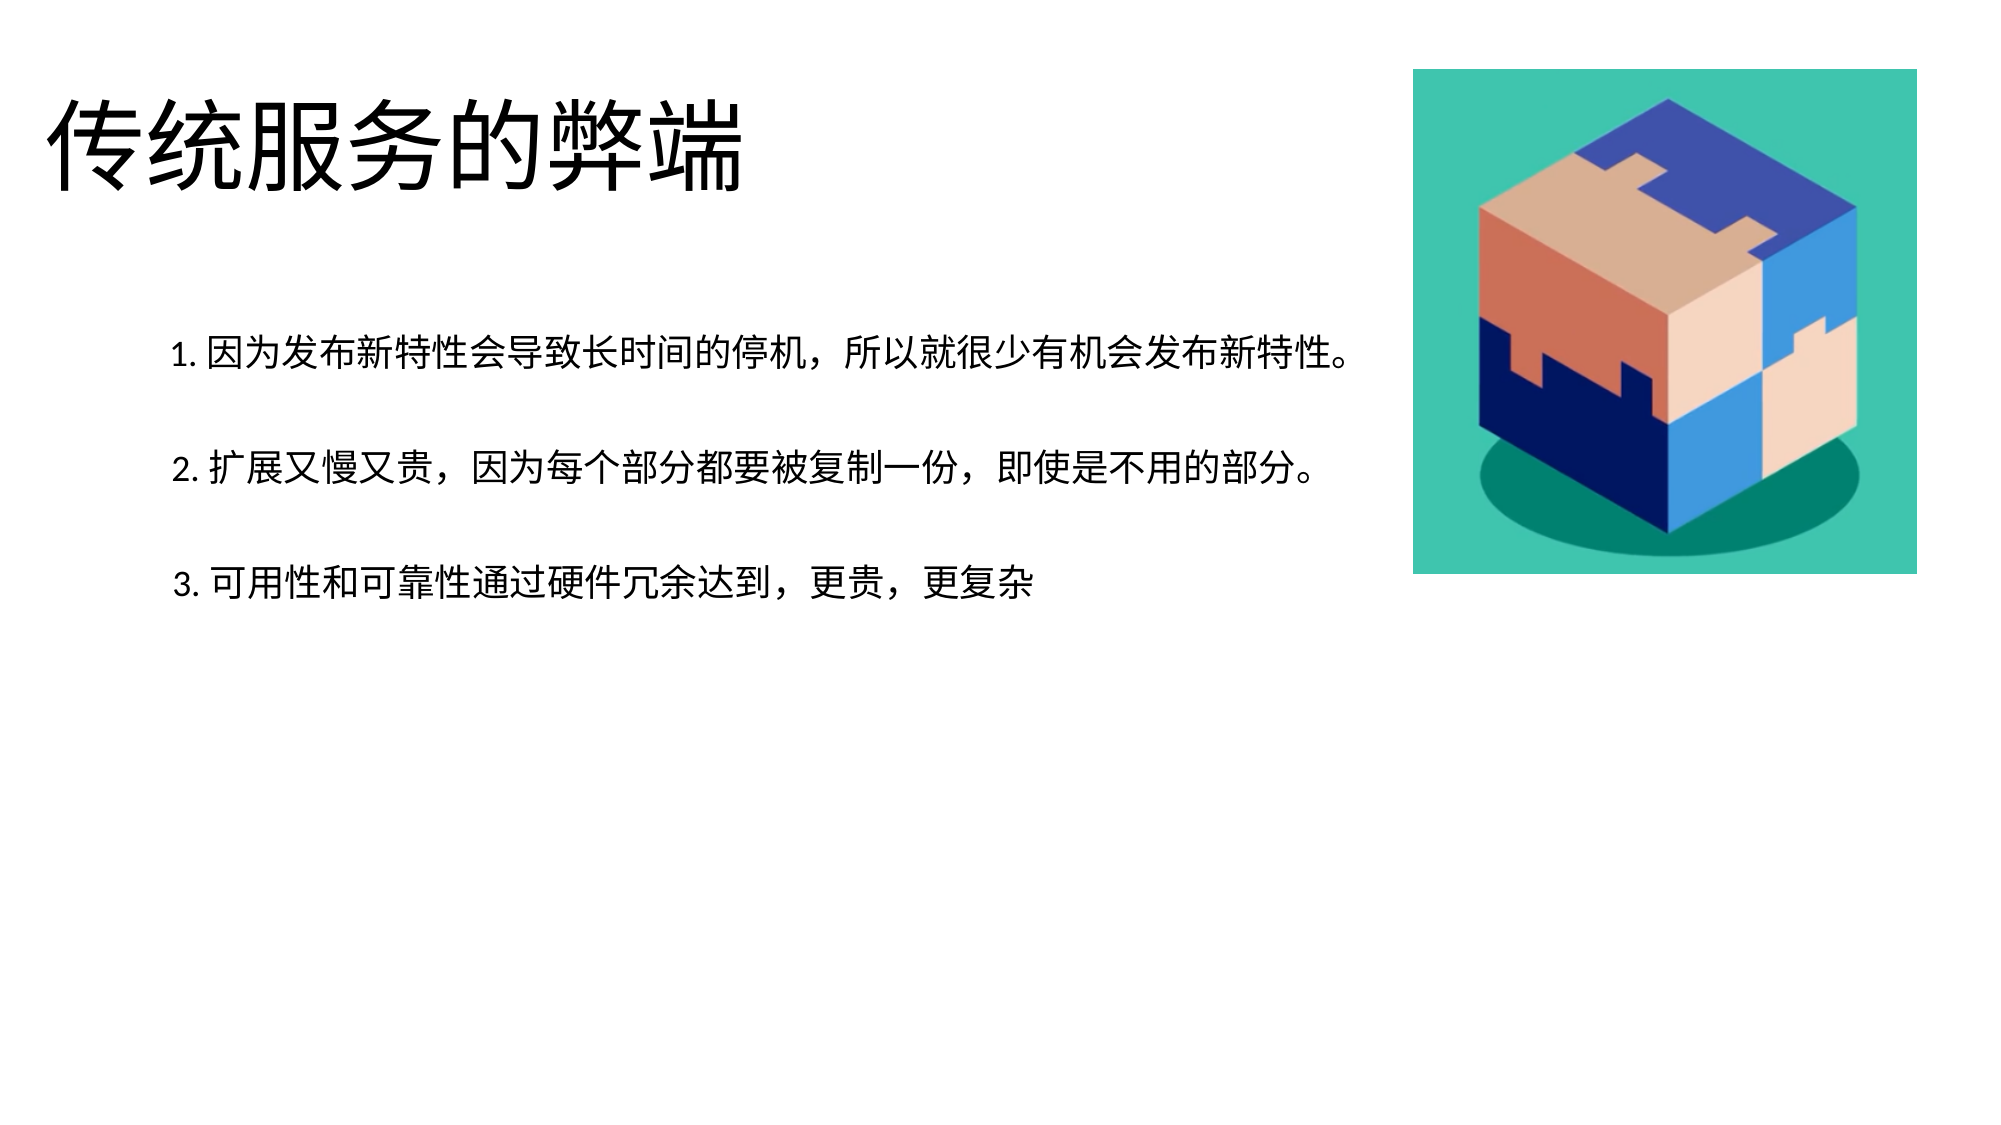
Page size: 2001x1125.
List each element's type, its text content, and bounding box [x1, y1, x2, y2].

text_box 2.扩展又慢又贵，因为每个部分都要被复制一份，即使是不用的部分。 [156, 436, 1358, 497]
text_box 3.可用性和可靠性通过硬件冗余达到，更贵，更复杂 [157, 552, 1372, 612]
text_box 1.因为发布新特性会导致长时间的停机，所以就很少有机会发布新特性。 [154, 321, 1385, 382]
title 传统服务的弊端 [30, 69, 806, 214]
picture [1413, 69, 1917, 574]
